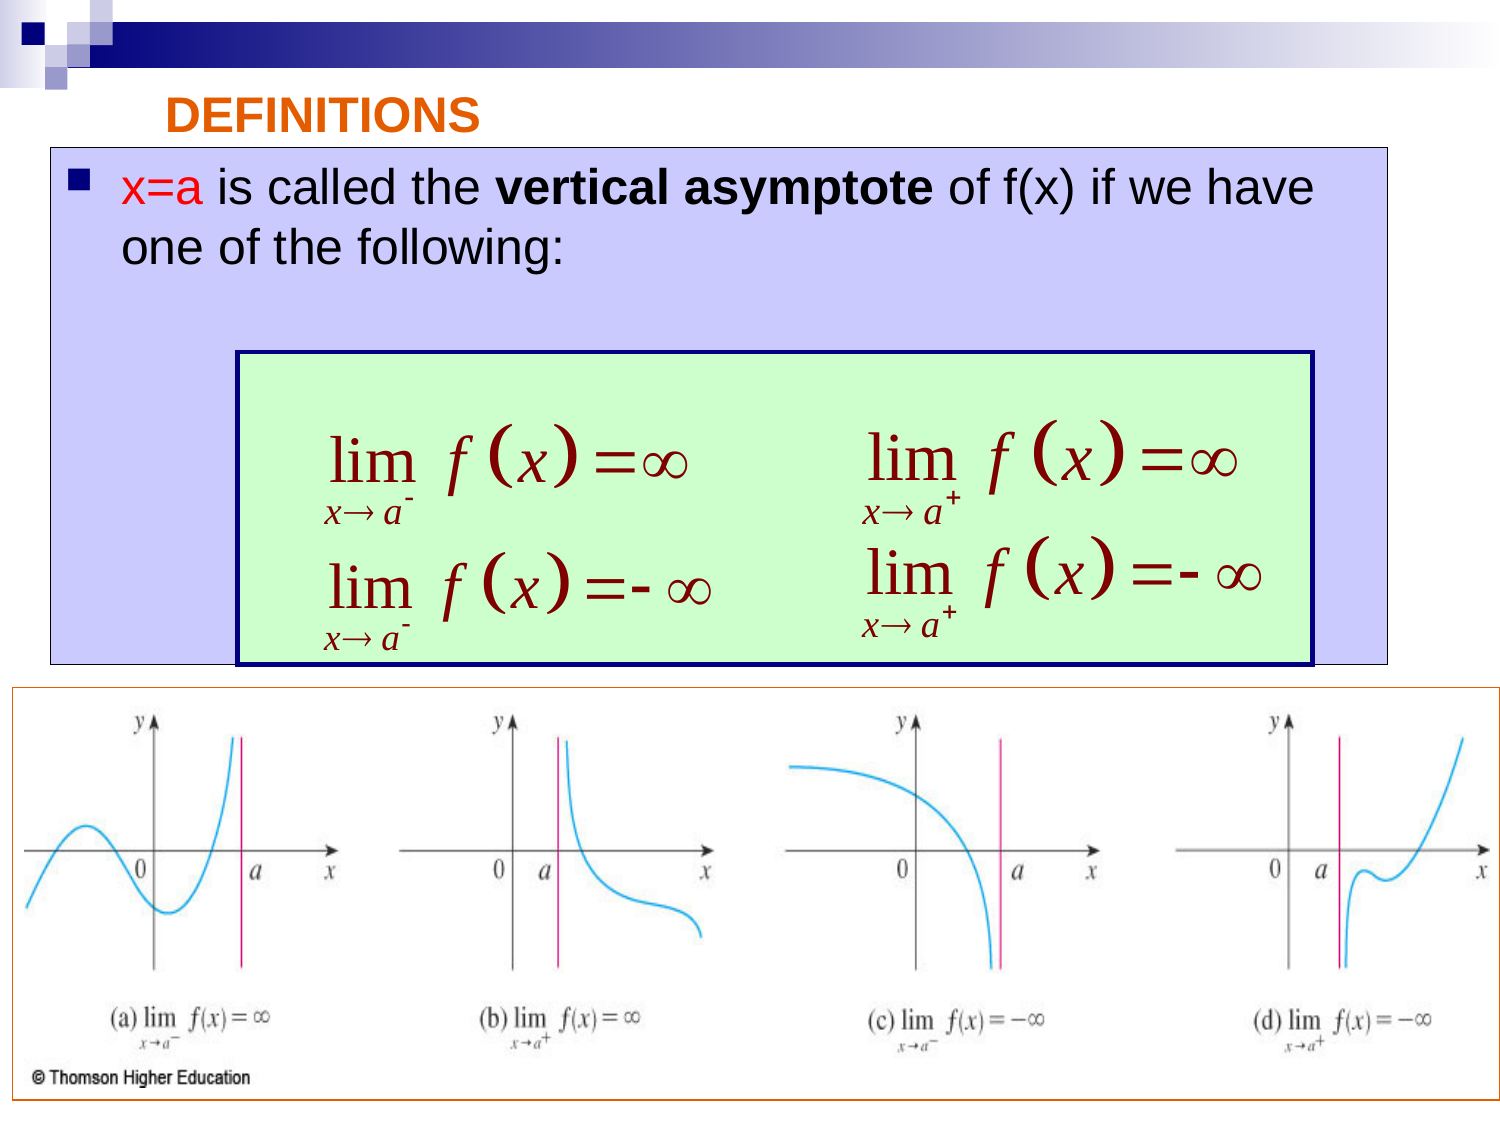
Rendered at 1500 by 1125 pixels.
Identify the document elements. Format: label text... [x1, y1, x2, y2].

list x=a is called the vertical asymptote of f(x) if we have one of the following: [50, 147, 1388, 665]
text_box [12, 687, 1500, 1100]
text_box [849, 522, 1275, 650]
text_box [312, 539, 725, 663]
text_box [849, 405, 1250, 522]
text_box [237, 351, 1313, 665]
picture [24, 706, 1490, 1088]
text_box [312, 410, 700, 538]
text_box DEFINITIONS [150, 63, 1238, 150]
